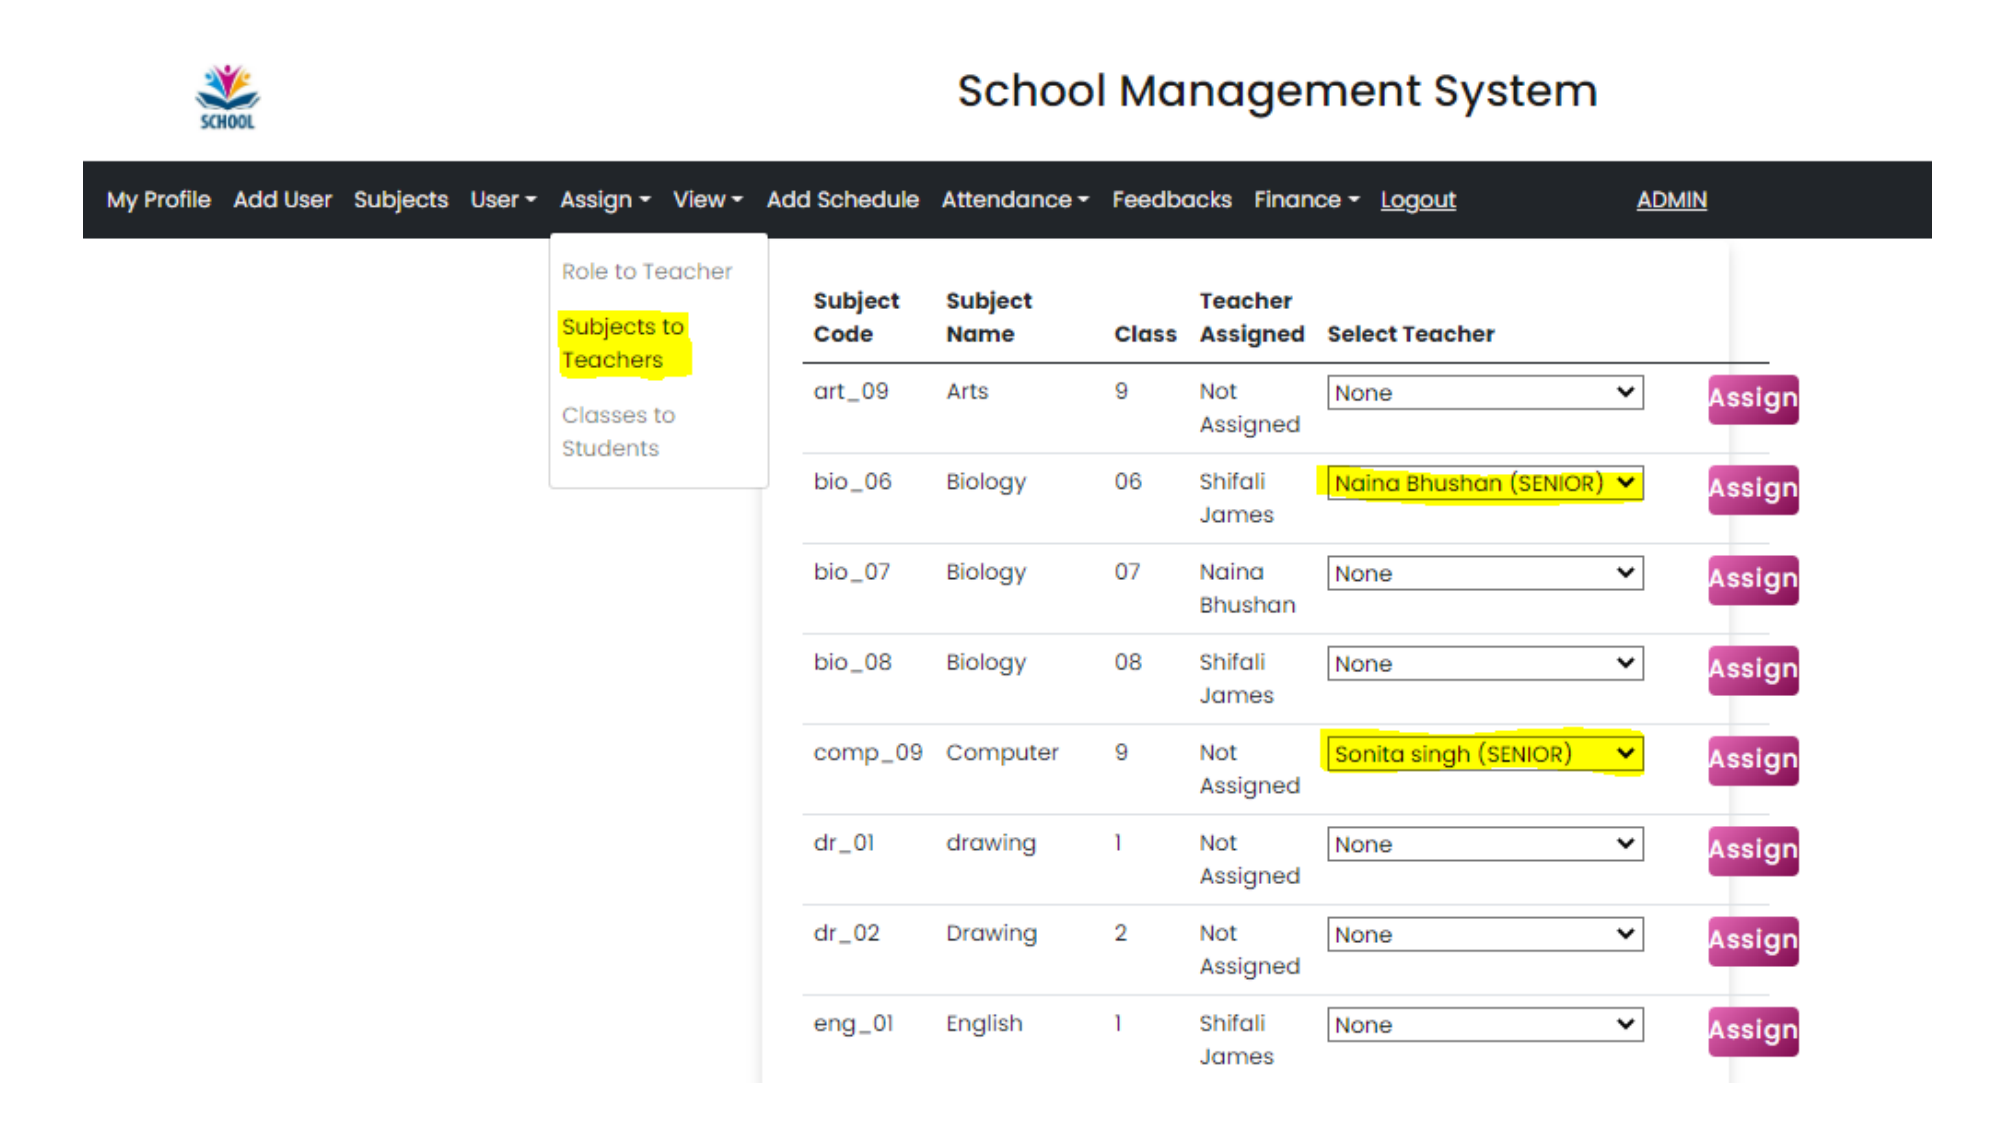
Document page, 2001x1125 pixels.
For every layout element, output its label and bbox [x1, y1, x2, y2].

picture [83, 50, 1932, 1083]
